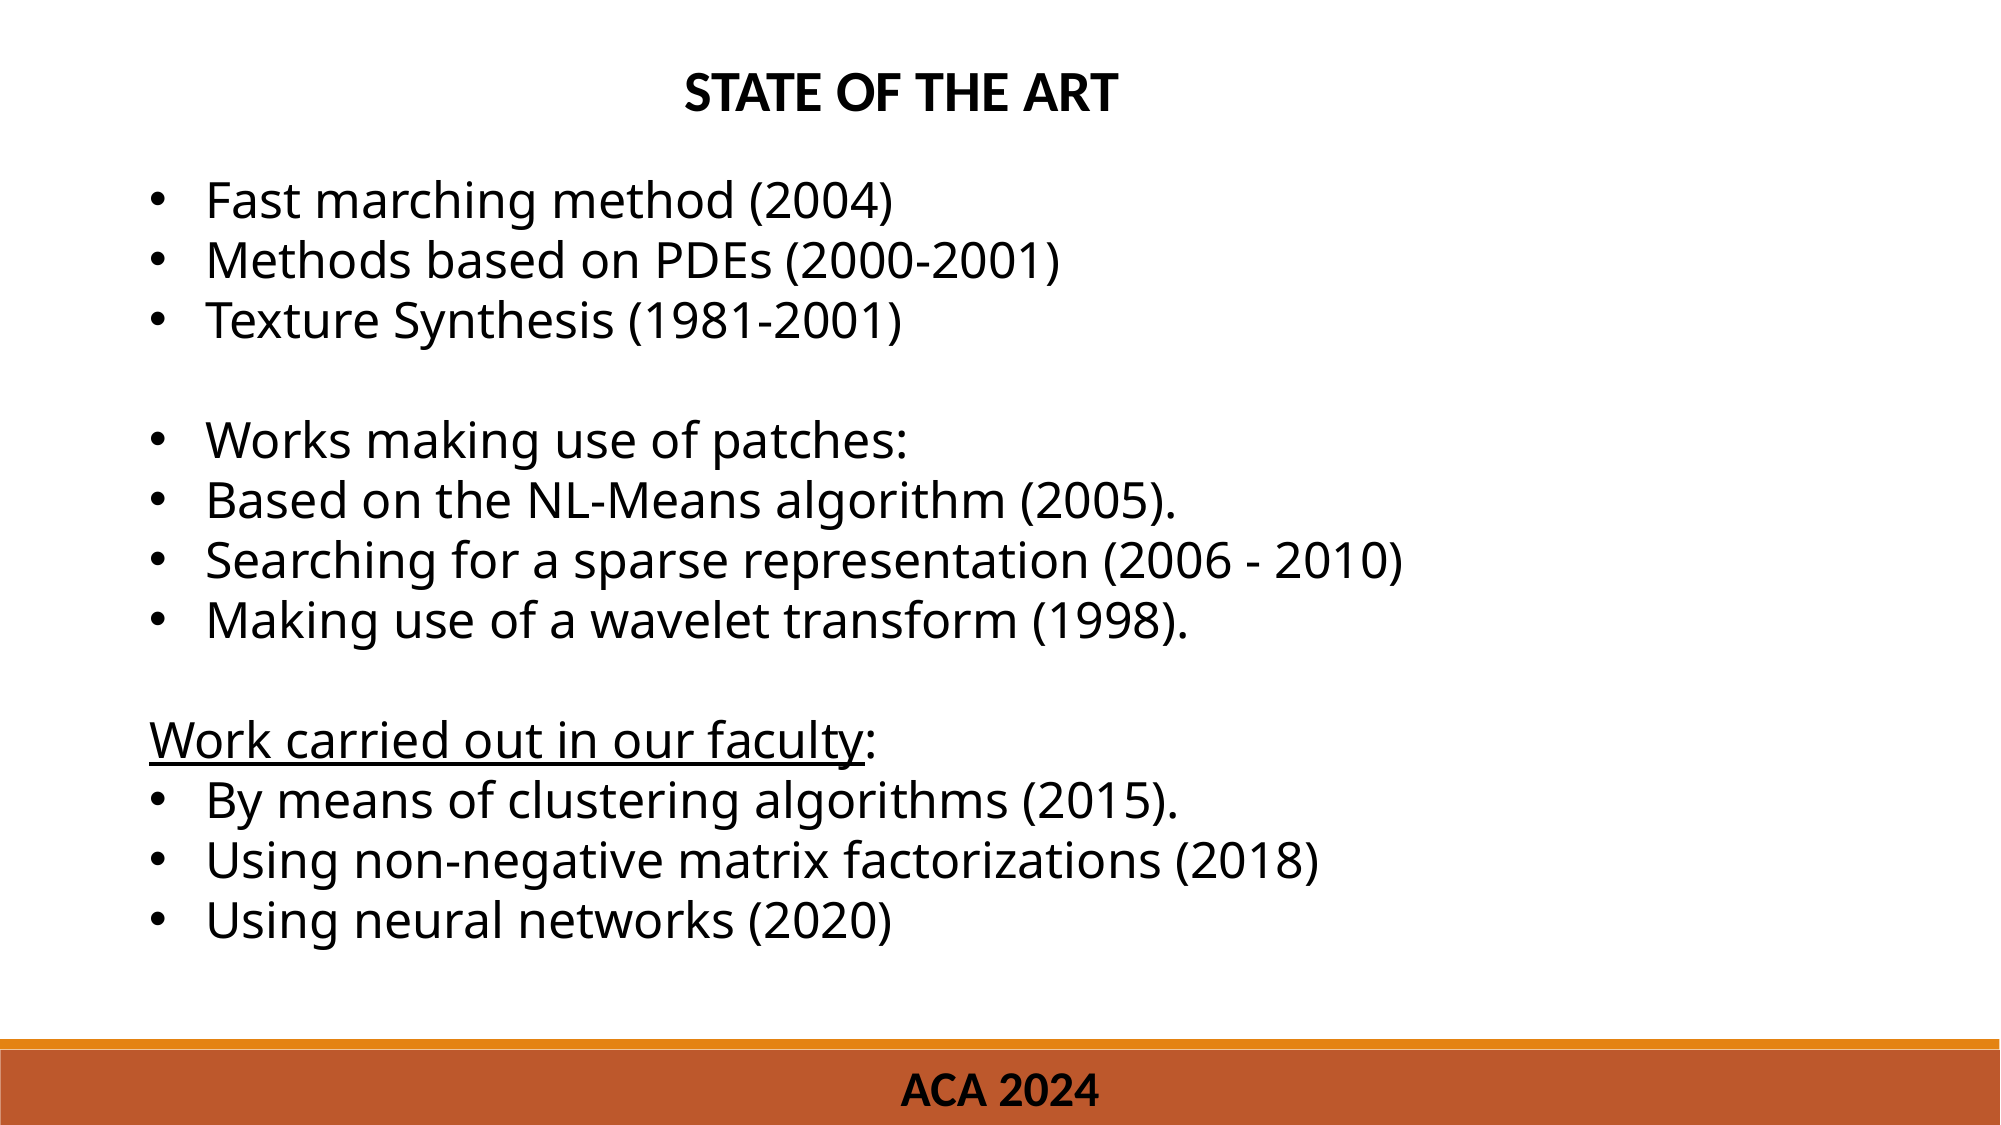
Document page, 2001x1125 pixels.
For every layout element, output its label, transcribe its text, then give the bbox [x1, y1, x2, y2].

text_box ACA 2024 [729, 1049, 1271, 1124]
text_box Fast marching method (2004) Methods based on PDEs (2000-2001) Texture Synthesis (1981-2001) Works making use of patches: Based on the NL-Means algorithm (2005). Searching for a sparse representation (2006 - 2010) Making use of a wavelet transform (1998). Work carried out in our faculty: By means of clustering algorithms (2015). Using non-negative matrix factorizations (2018) Using neural networks (2020) [134, 161, 1792, 956]
text_box STATE OF THE ART [35, 45, 1769, 131]
